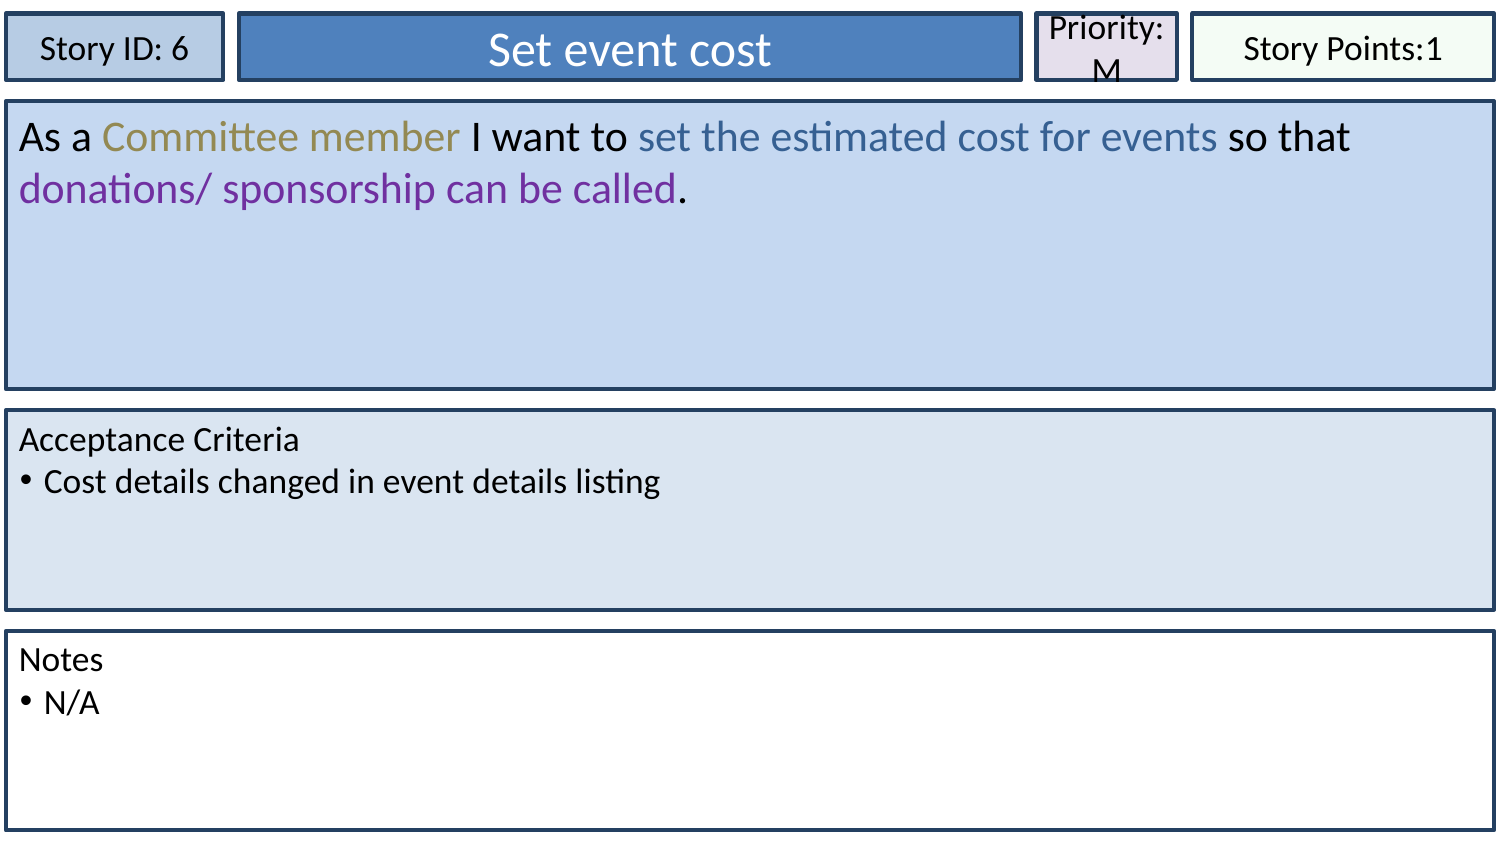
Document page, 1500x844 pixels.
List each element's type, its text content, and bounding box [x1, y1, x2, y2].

text_box Notes N/A [5, 631, 1494, 831]
text_box Set event cost [238, 13, 1022, 80]
text_box Priority: M [1036, 13, 1177, 80]
text_box Story Points:1 [1192, 13, 1495, 80]
text_box Story ID: 6 [5, 13, 224, 80]
text_box As a Committee member I want to set the estimated cost for events so that donations/ sponsorship can be called. [5, 101, 1494, 389]
text_box Acceptance Criteria Cost details changed in event details listing [5, 410, 1494, 610]
